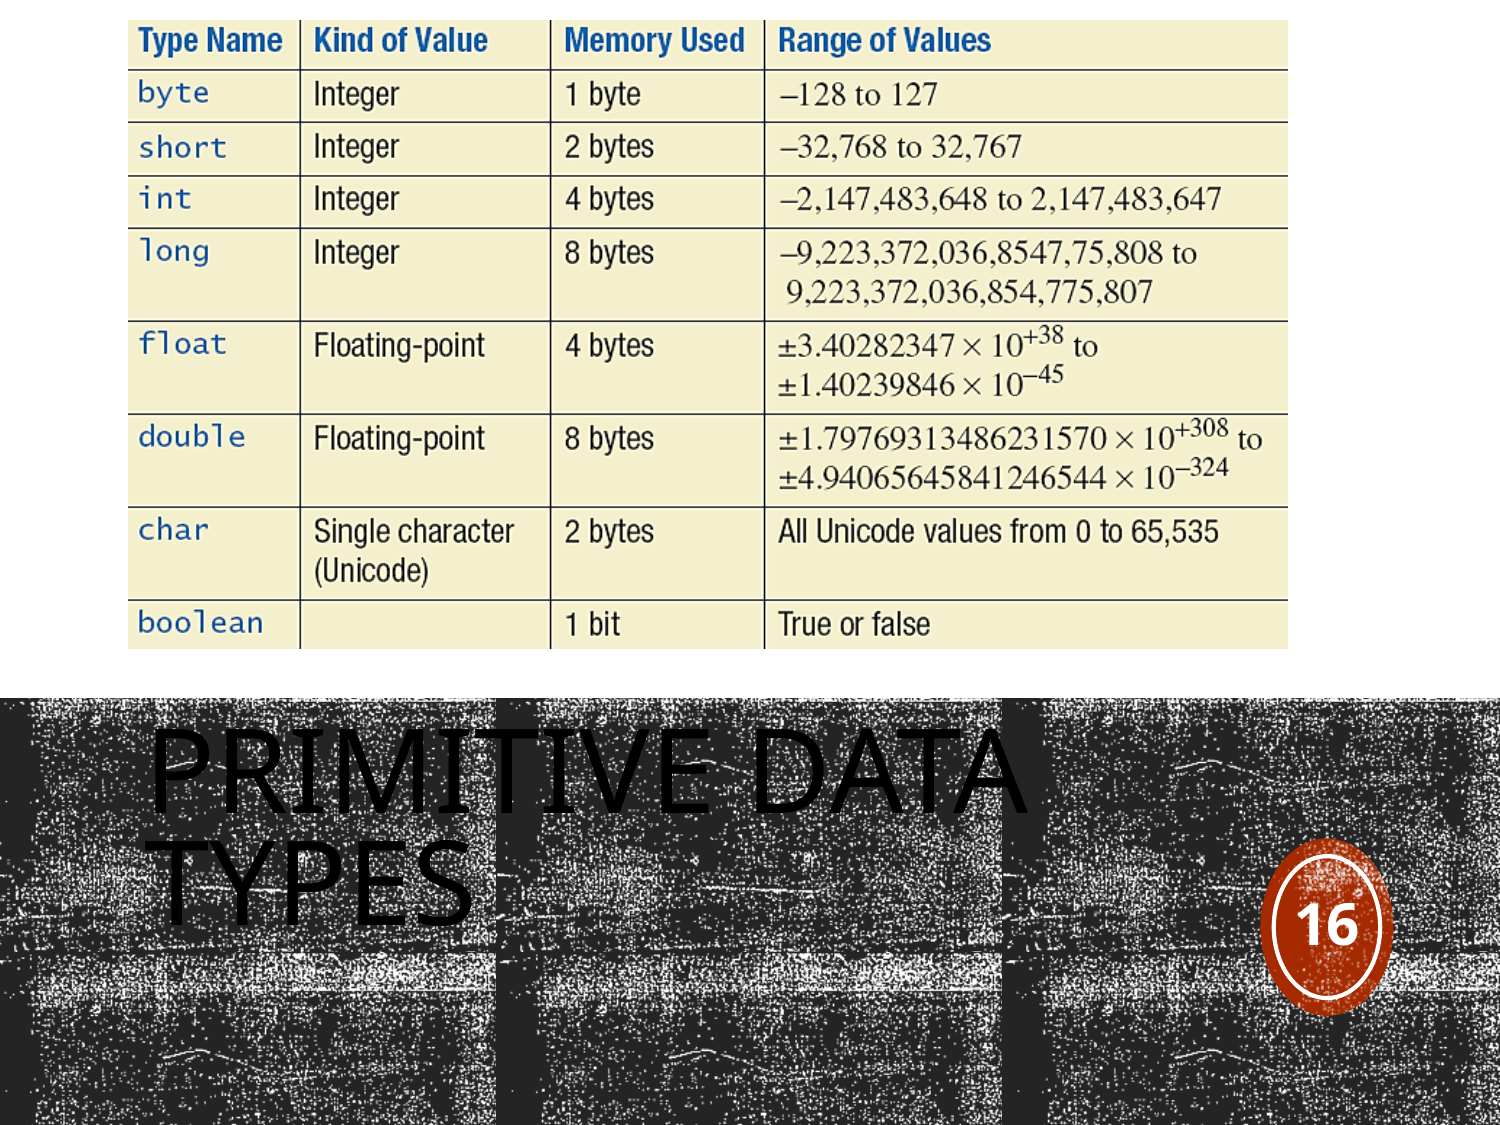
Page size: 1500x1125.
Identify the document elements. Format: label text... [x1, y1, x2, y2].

slide_number 16 [1253, 874, 1261, 980]
text_box [0, 0, 1500, 845]
title Primitive Data Types [129, 714, 1248, 956]
picture [128, 20, 1288, 649]
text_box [1188, 668, 1319, 843]
slide_number 16 [1392, 874, 1401, 980]
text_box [1261, 840, 1392, 1014]
text_box [0, 697, 1500, 1125]
